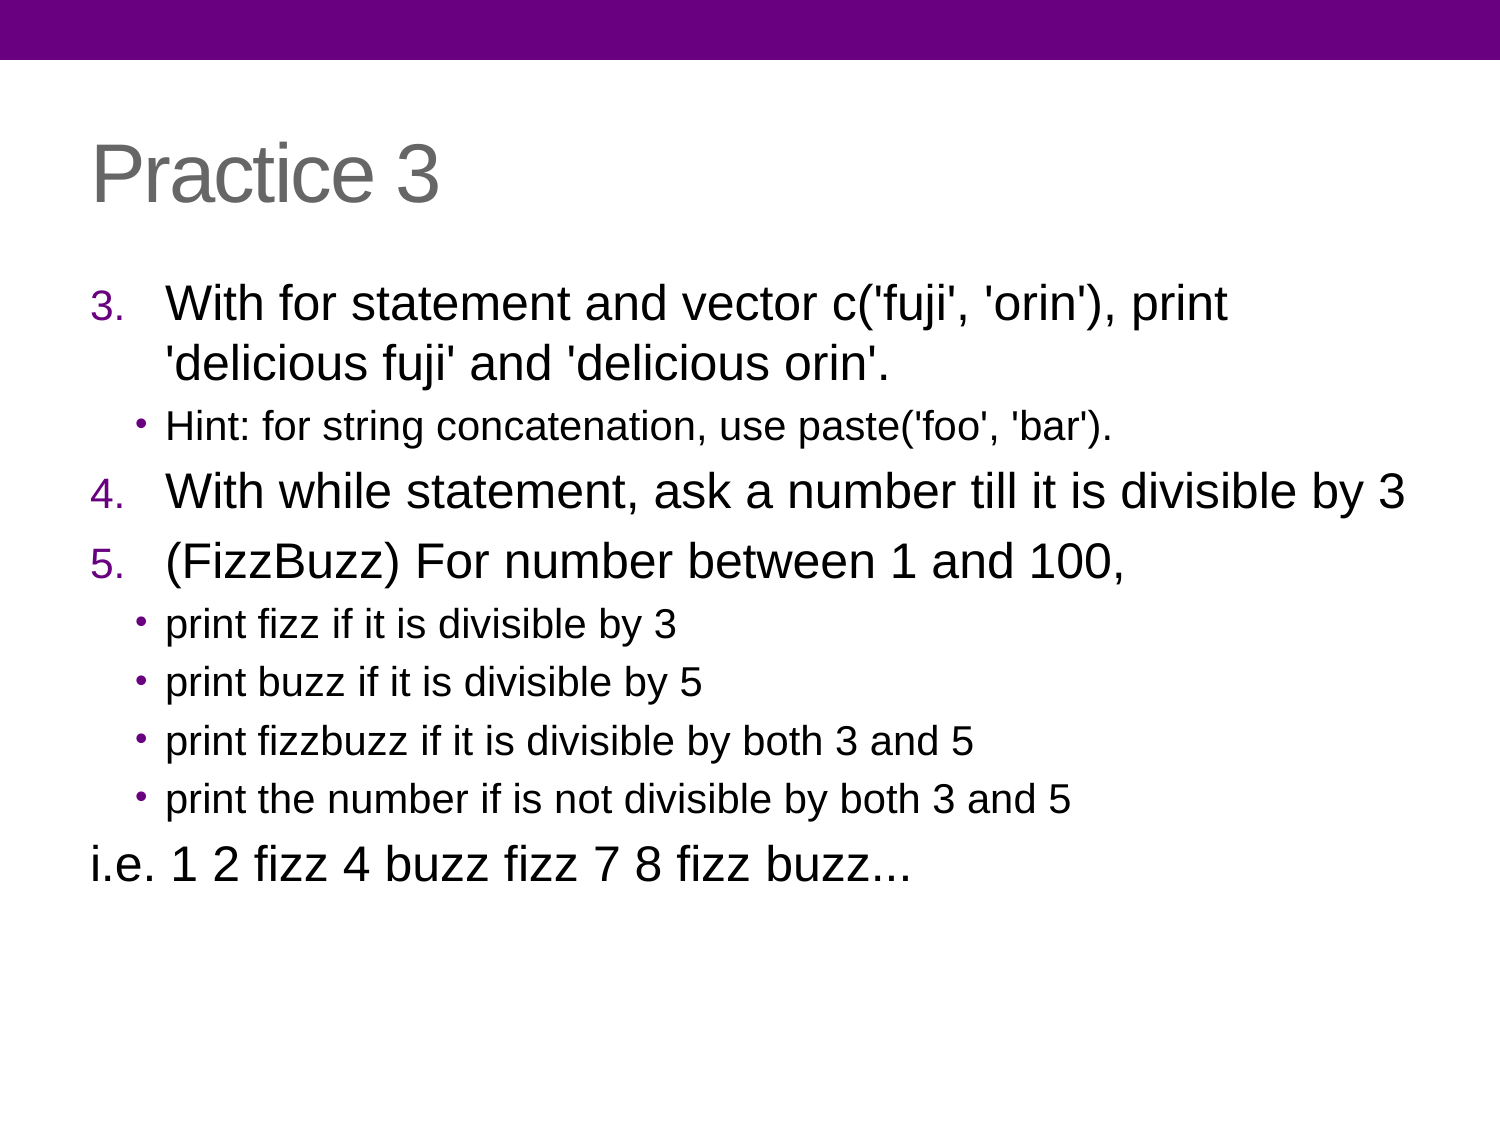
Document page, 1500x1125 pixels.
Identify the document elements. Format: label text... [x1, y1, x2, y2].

list With for statement and vector c('fuji', 'orin'), print 'delicious fuji' and 'delicious orin'. Hint: for string concatenation, use paste('foo', 'bar'). With while statement, ask a number till it is divisible by 3 (FizzBuzz) For number between 1 and 100, print fizz if it is divisible by 3 print buzz if it is divisible by 5 print fizzbuzz if it is divisible by both 3 and 5 print the number if is not divisible by both 3 and 5 i.e. 1 2 fizz 4 buzz fizz 7 8 fizz buzz... [75, 262, 1425, 1063]
title Practice 3 [75, 87, 1425, 250]
